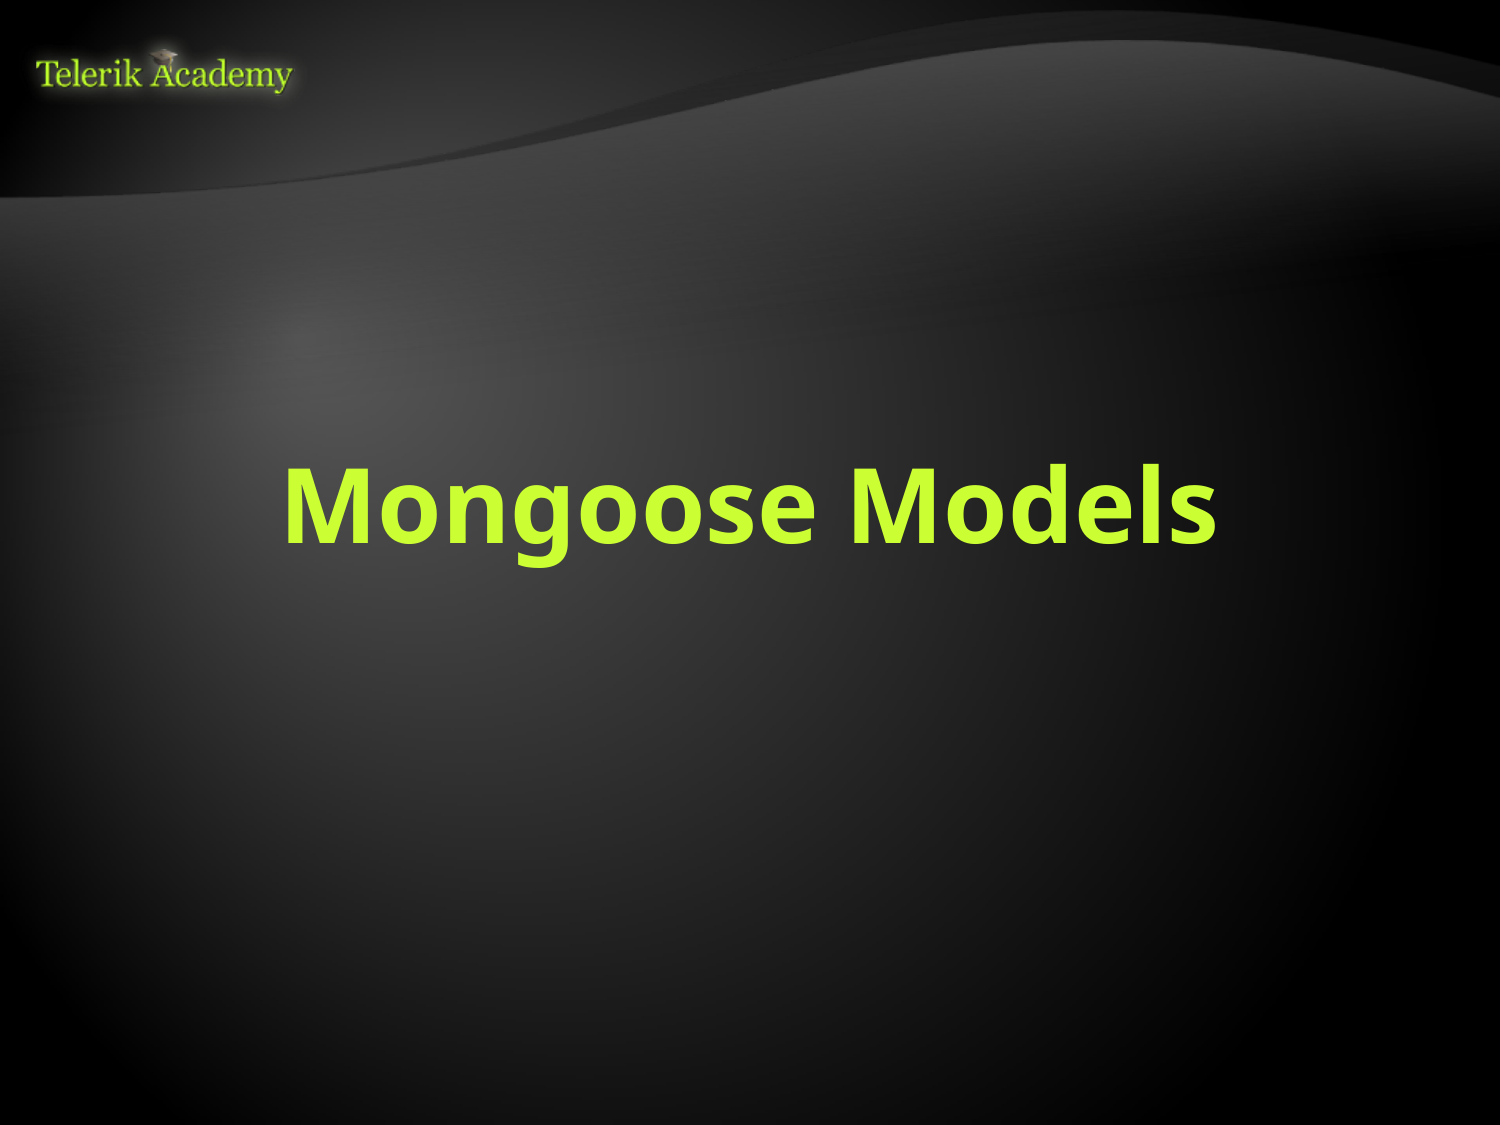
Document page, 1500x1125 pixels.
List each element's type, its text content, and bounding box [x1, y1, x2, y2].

picture [0, 0, 1500, 1125]
title Mongoose Models [99, 450, 1400, 563]
